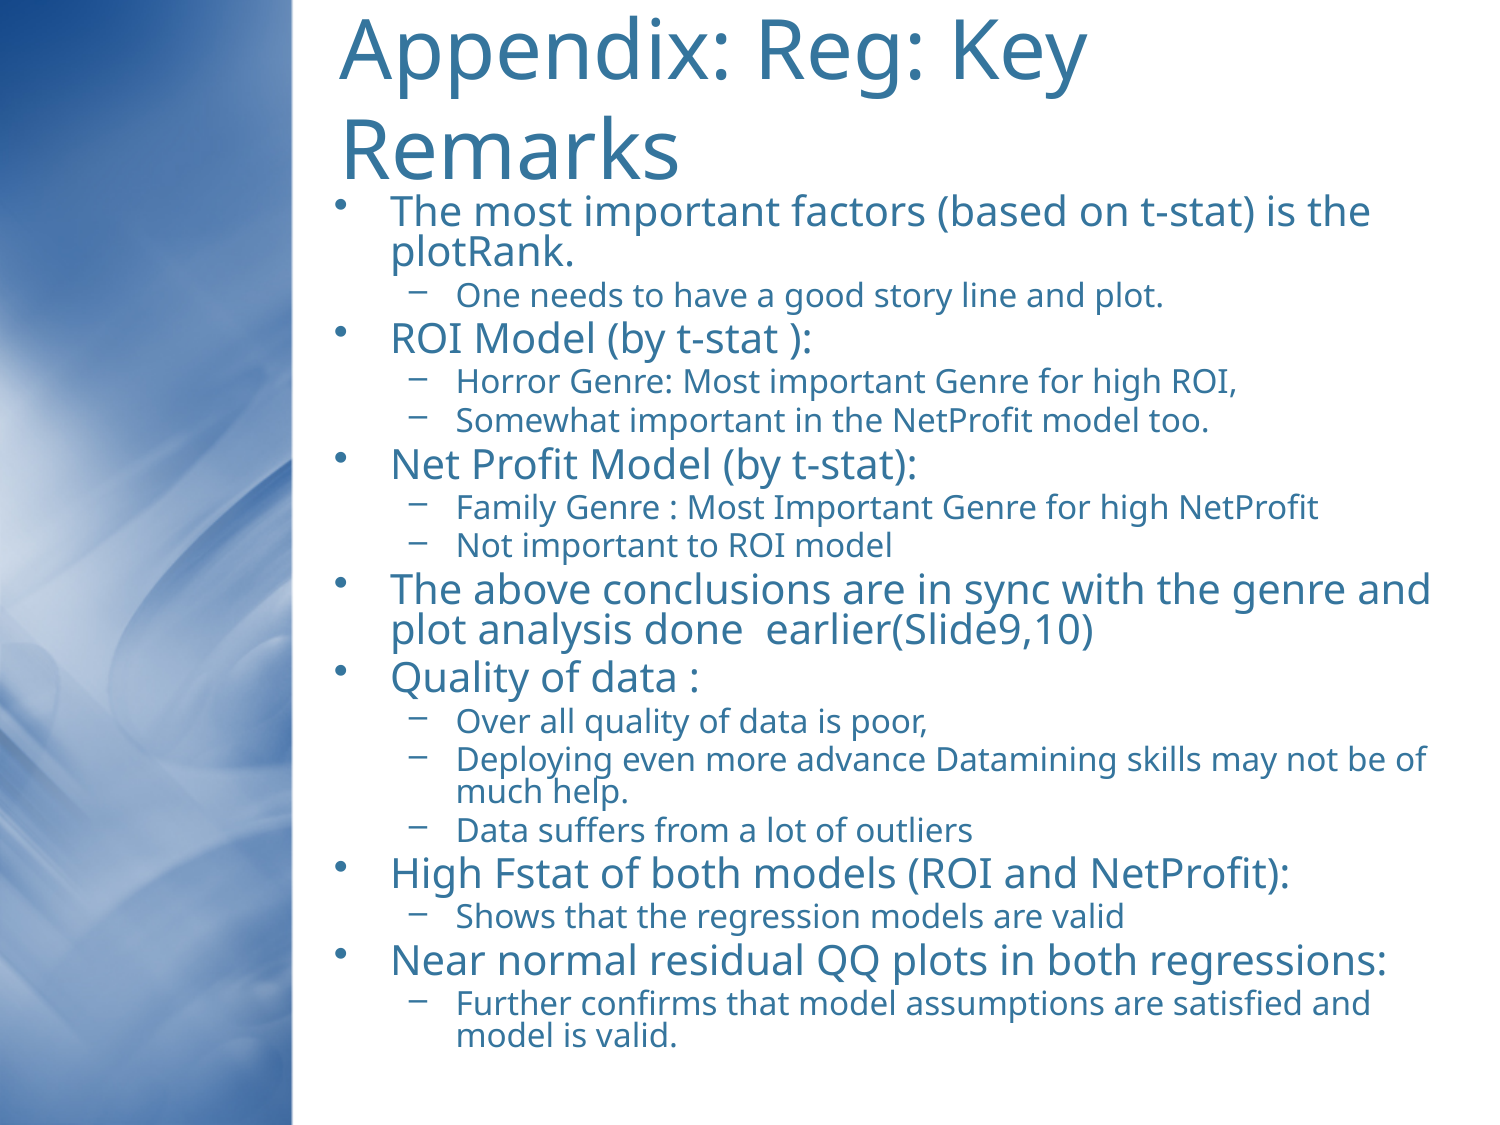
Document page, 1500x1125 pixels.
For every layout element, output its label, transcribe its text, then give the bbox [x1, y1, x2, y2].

picture [0, 0, 1500, 1125]
list The most important factors (based on t-stat) is the plotRank. One needs to have a good story line and plot. ROI Model (by t-stat ): Horror Genre: Most important Genre for high ROI, Somewhat important in the NetProfit model too. Net Profit Model (by t-stat): Family Genre : Most Important Genre for high NetProfit Not important to ROI model The above conclusions are in sync with the genre and plot analysis done earlier(Slide9,10) Quality of data : Over all quality of data is poor, Deploying even more advance Datamining skills may not be of much help. Data suffers from a lot of outliers High Fstat of both models (ROI and NetProfit): Shows that the regression models are valid Near normal residual QQ plots in both regressions: Further confirms that model assumptions are satisfied and model is valid. [318, 187, 1457, 1100]
title Appendix: Reg: Key Remarks [324, 37, 1463, 155]
